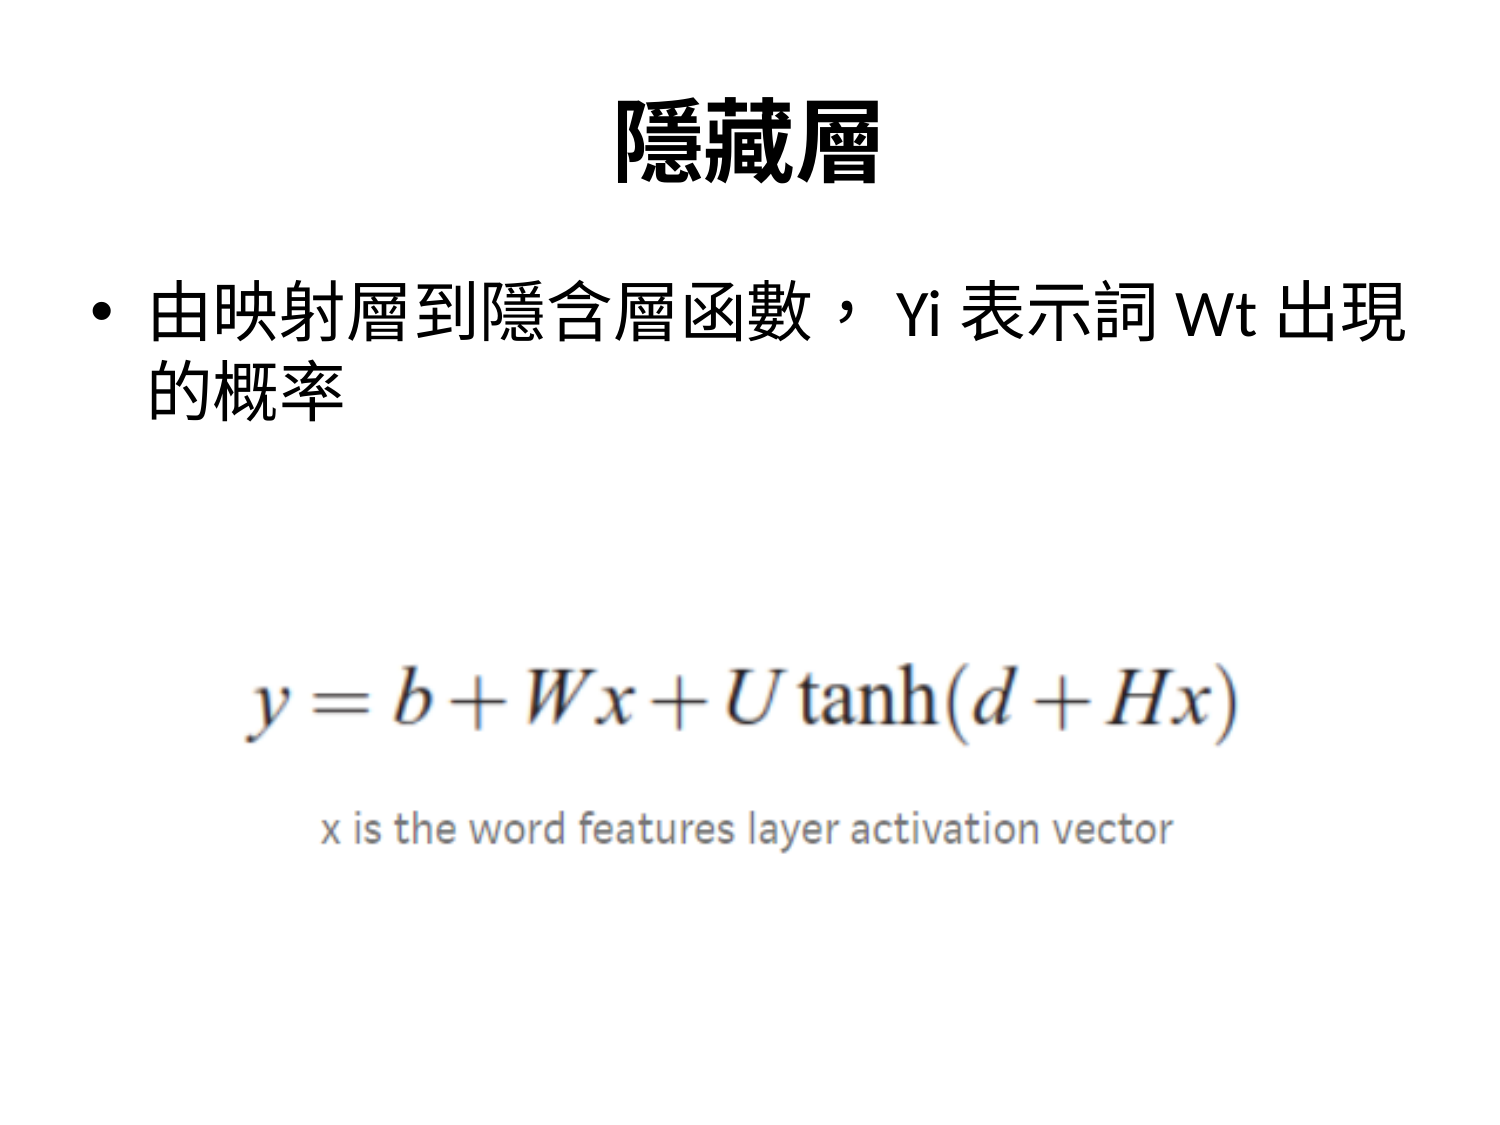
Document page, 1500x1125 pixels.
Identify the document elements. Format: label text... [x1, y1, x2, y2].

picture [123, 585, 1375, 929]
title 隱藏層 [75, 45, 1425, 233]
list 由映射層到隱含層函數，Yi表示詞Wt出現的概率 [75, 262, 1425, 1005]
